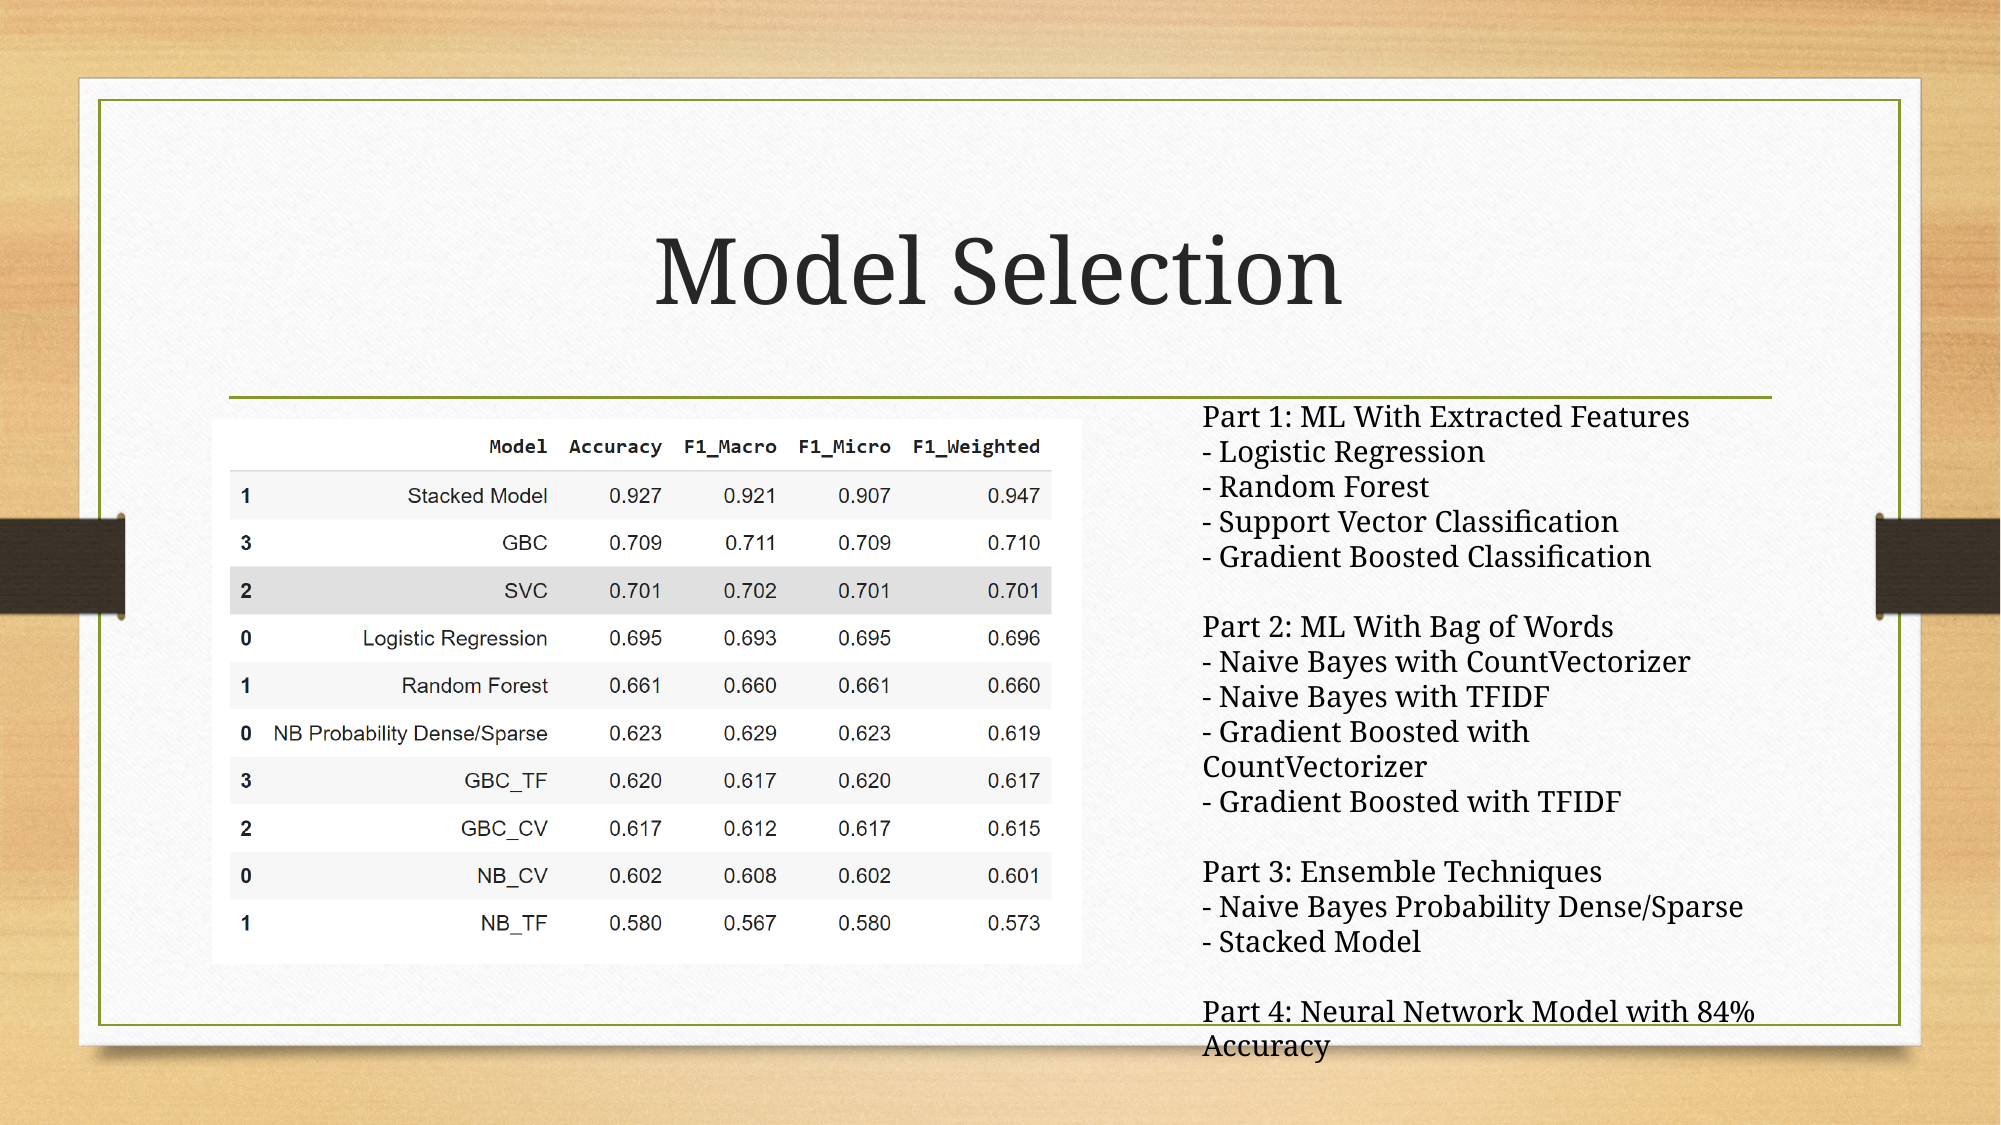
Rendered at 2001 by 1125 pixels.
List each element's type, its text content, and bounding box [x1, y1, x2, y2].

picture [0, 0, 2001, 1125]
text_box Part 1: ML With Extracted Features - Logistic Regression - Random Forest - Support Vector Classification - Gradient Boosted Classification Part 2: ML With Bag of Words - Naive Bayes with CountVectorizer - Naive Bayes with TFIDF - Gradient Boosted with CountVectorizer - Gradient Boosted with TFIDF Part 3: Ensemble Techniques - Naive Bayes Probability Dense/Sparse - Stacked Model Part 4: Neural Network Model with 84% Accuracy [1187, 391, 1774, 1071]
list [212, 419, 1083, 965]
title Model Selection [212, 161, 1788, 375]
